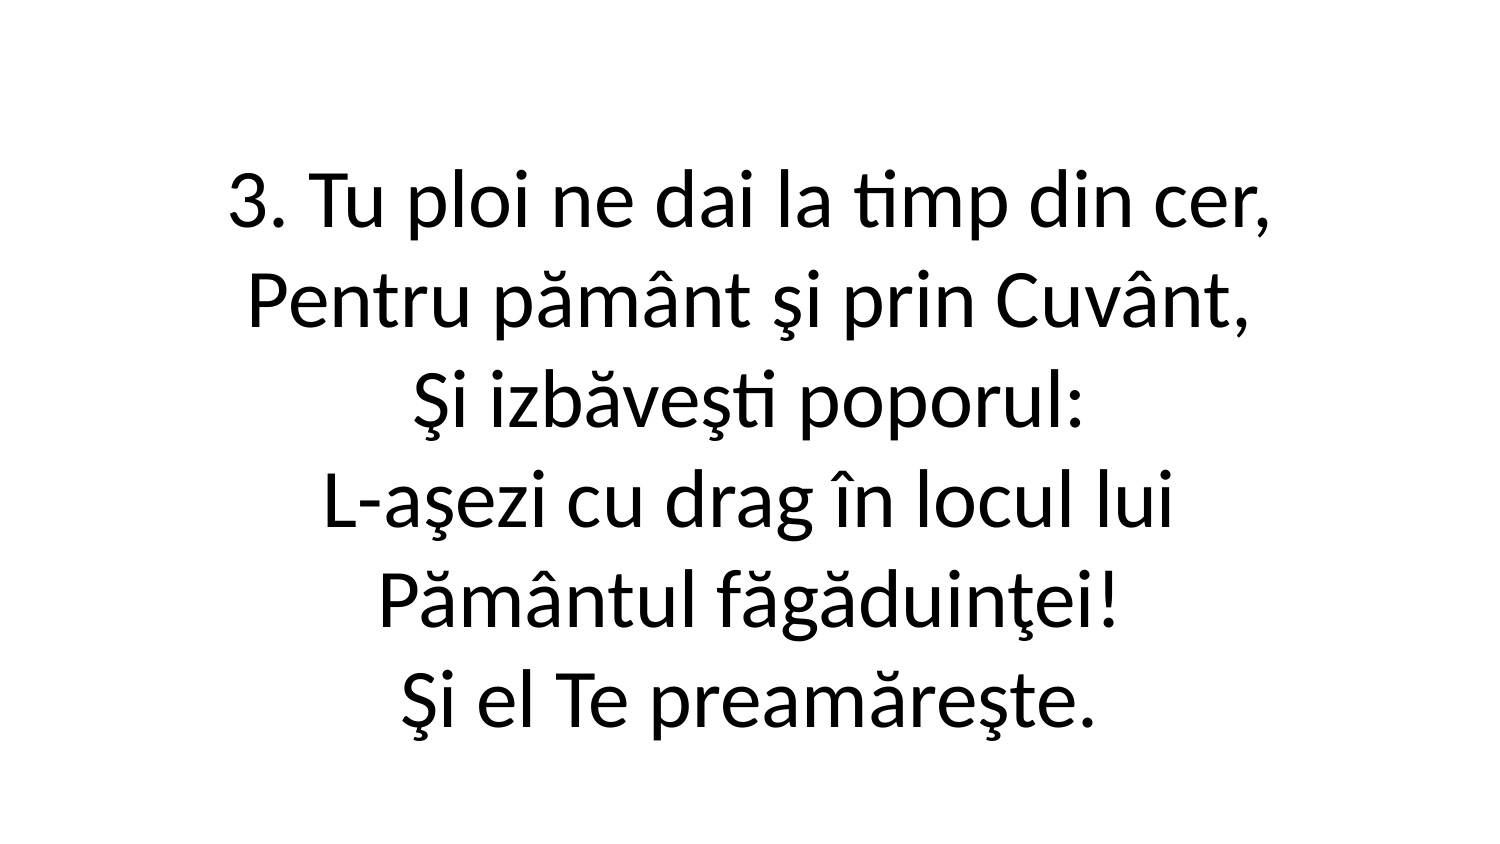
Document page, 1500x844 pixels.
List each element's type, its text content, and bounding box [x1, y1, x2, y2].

text_box 3. Tu ploi ne dai la timp din cer, Pentru pământ şi prin Cuvânt, Şi izbăveşti poporul: L-aşezi cu drag în locul lui Pământul făgăduinţei! Şi el Te preamăreşte. [211, 92, 1289, 752]
